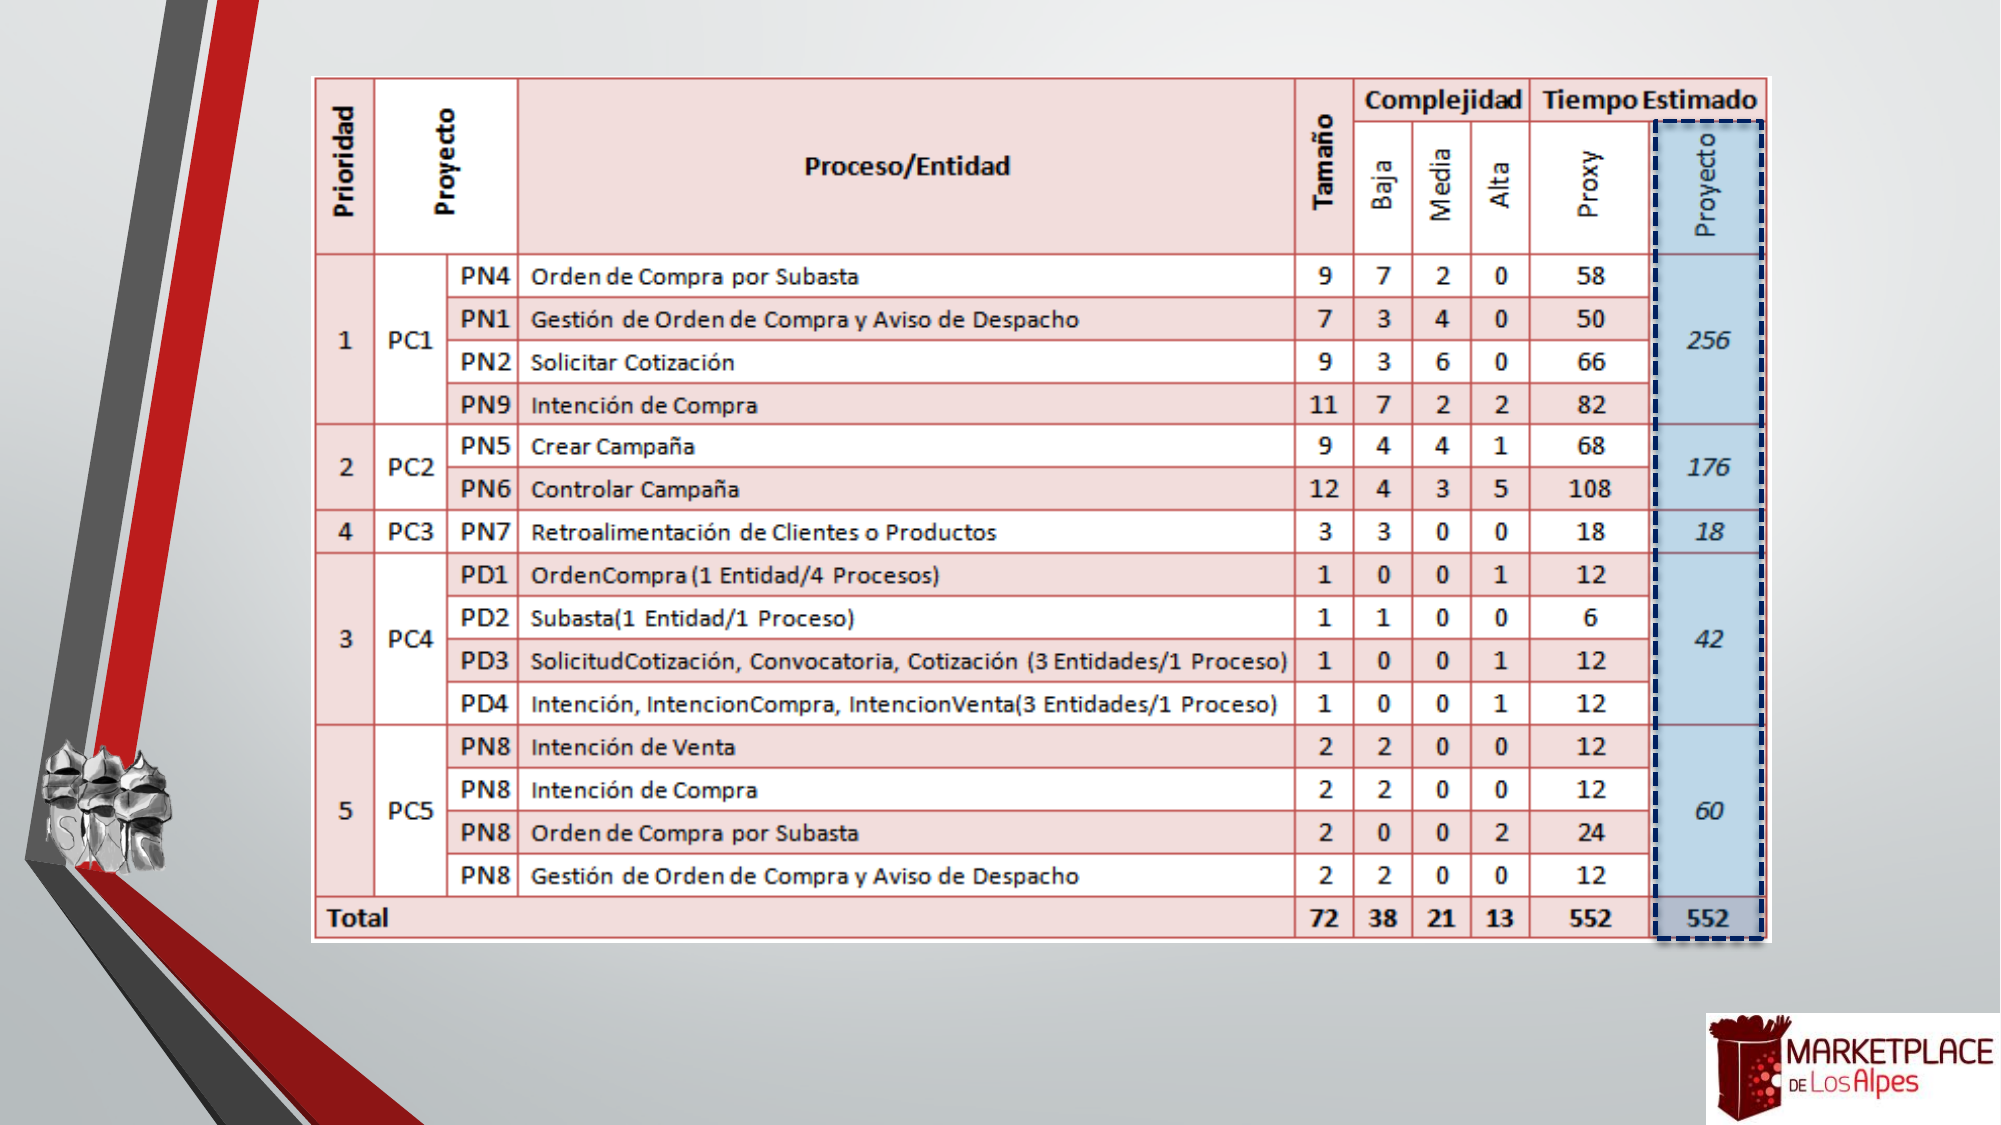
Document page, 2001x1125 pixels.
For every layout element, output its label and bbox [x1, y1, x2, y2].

picture [1705, 1013, 2000, 1125]
picture [311, 76, 1772, 943]
picture [0, 678, 194, 973]
